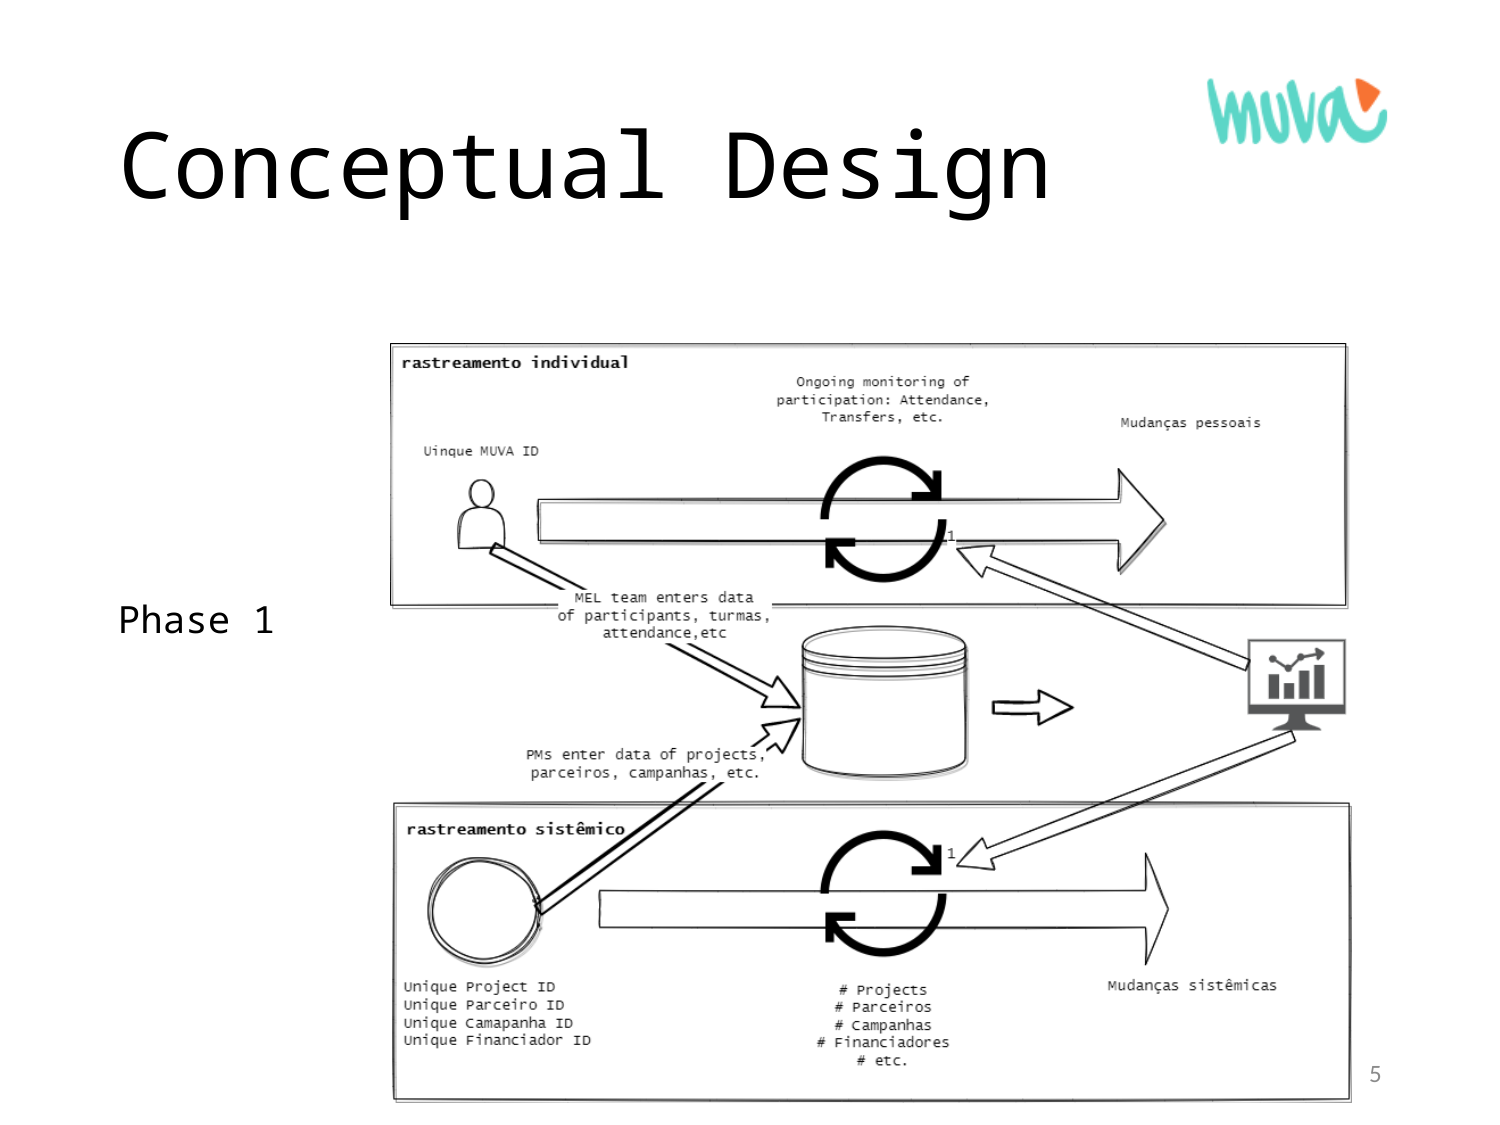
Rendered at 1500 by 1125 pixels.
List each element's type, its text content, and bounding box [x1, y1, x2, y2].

picture [390, 343, 1352, 1103]
title Conceptual Design [103, 59, 1397, 278]
slide_number 5 [1352, 1042, 1397, 1103]
text_box Phase 1 [103, 588, 300, 649]
